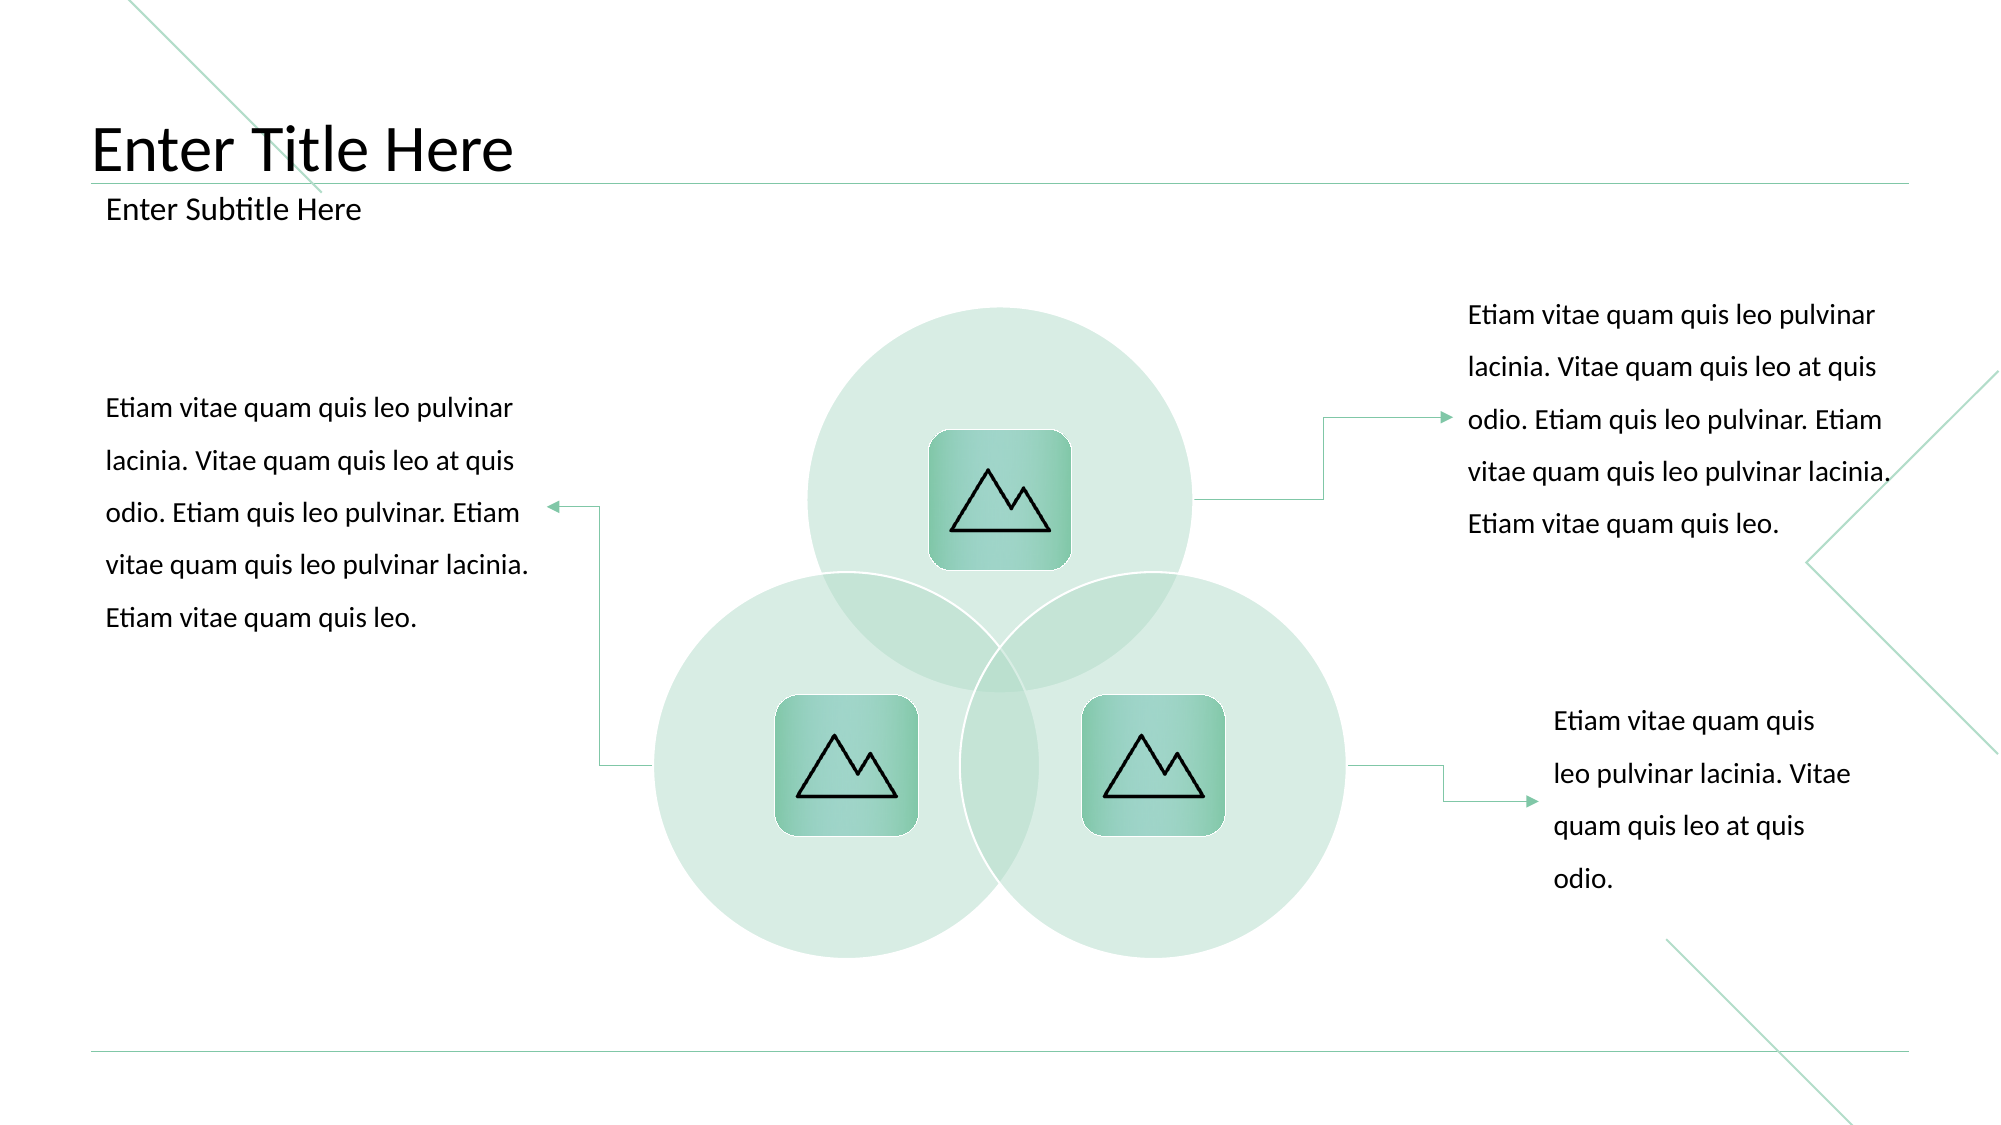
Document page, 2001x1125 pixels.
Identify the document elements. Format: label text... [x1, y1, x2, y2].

text_box Etiam vitae quam quis leo pulvinar lacinia. Vitae quam quis leo at quis odio. Etiam quis leo pulvinar. Etiam vitae quam quis leo pulvinar lacinia. Etiam vitae quam quis leo. [1453, 270, 1909, 565]
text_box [546, 506, 654, 766]
title Enter Title Here [91, 65, 1909, 184]
list Enter Subtitle Here [91, 184, 1909, 236]
text_box Etiam vitae quam quis leo pulvinar lacinia. Vitae quam quis leo at quis odio. Etiam quis leo pulvinar. Etiam vitae quam quis leo pulvinar lacinia. Etiam vitae quam quis leo. [90, 363, 547, 651]
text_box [959, 572, 1347, 959]
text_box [653, 572, 959, 959]
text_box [1194, 417, 1453, 500]
text_box Etiam vitae quam quis leo pulvinar lacinia. Vitae quam quis leo at quis odio. [1538, 676, 1869, 927]
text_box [1347, 765, 1539, 802]
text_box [806, 306, 1194, 572]
